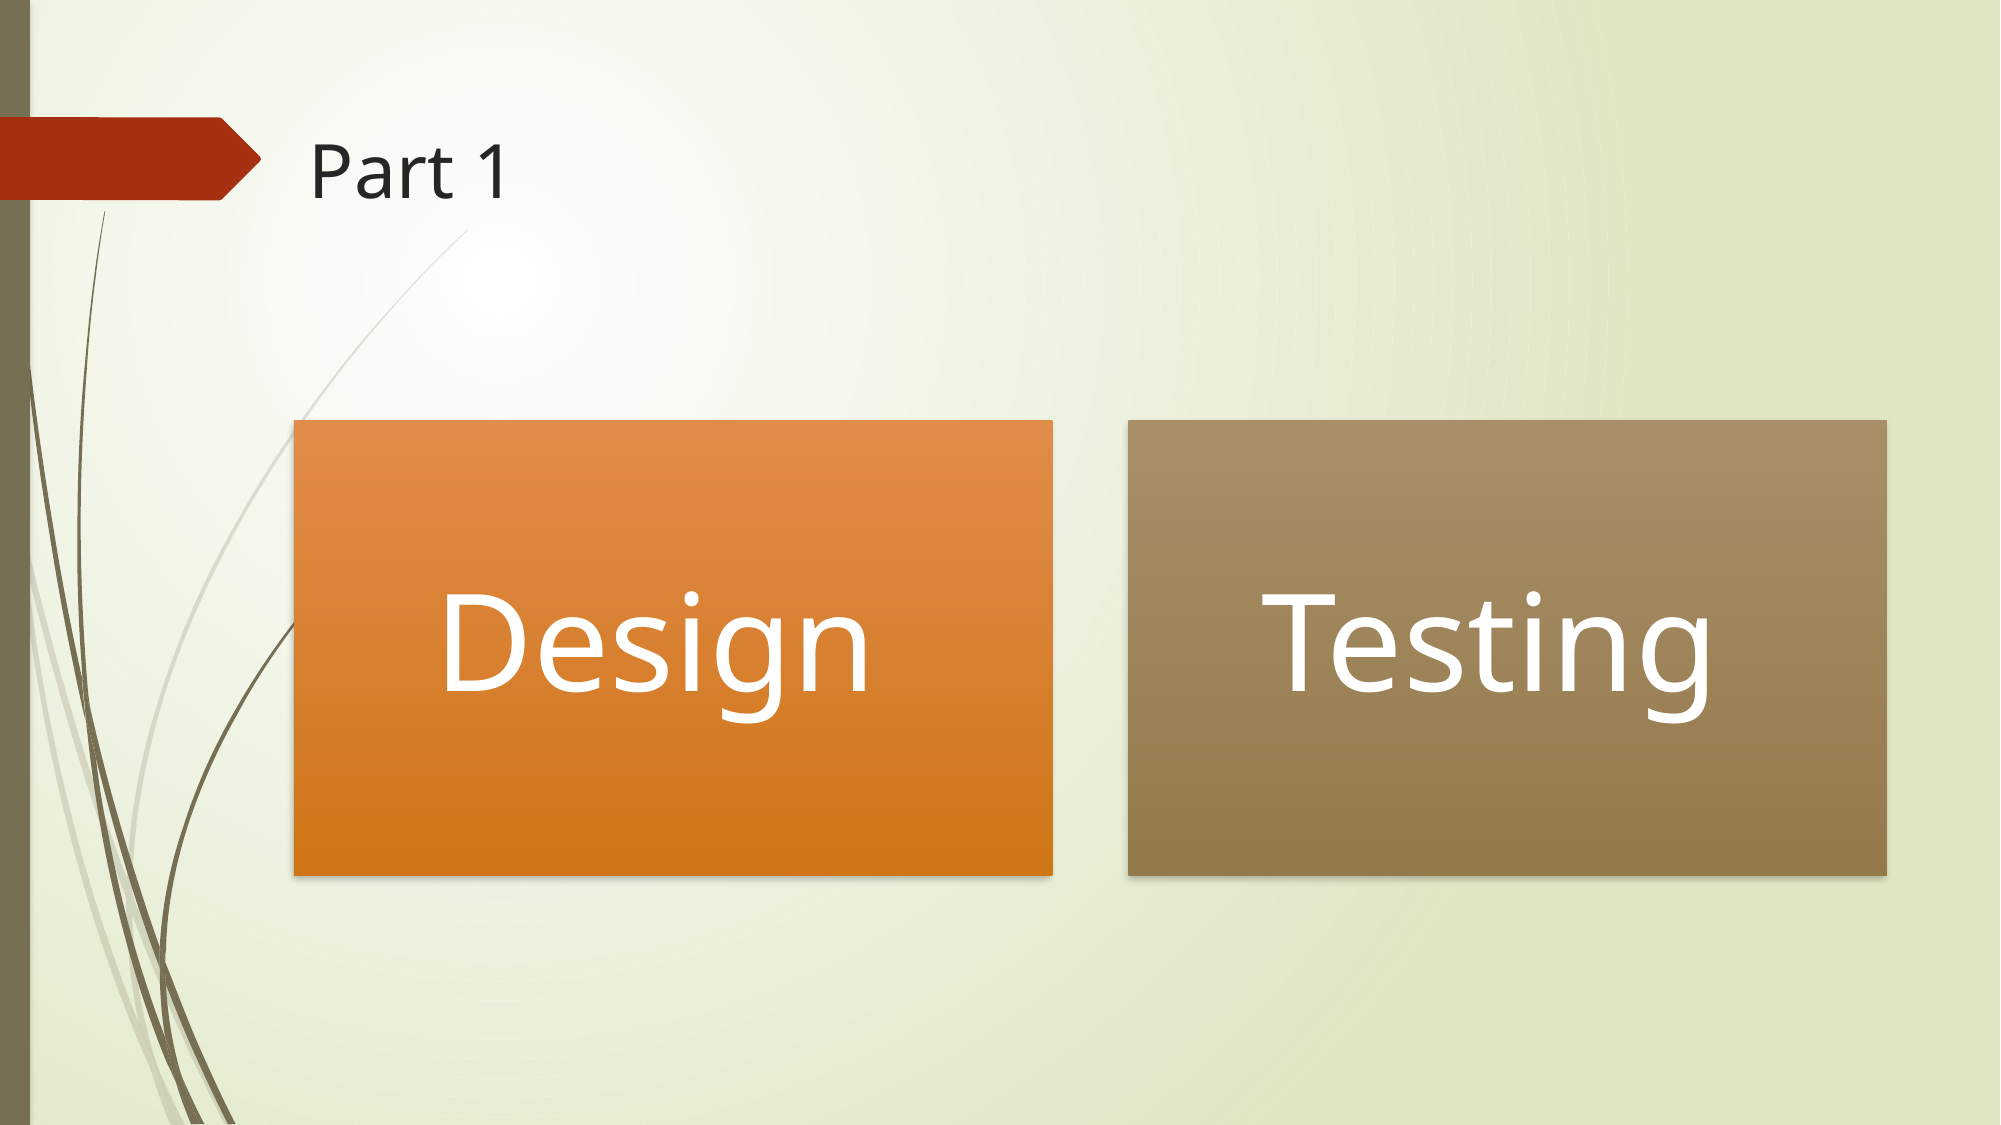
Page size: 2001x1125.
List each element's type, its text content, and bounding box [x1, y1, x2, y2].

title Part 1 [293, 116, 1756, 325]
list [293, 326, 1888, 970]
